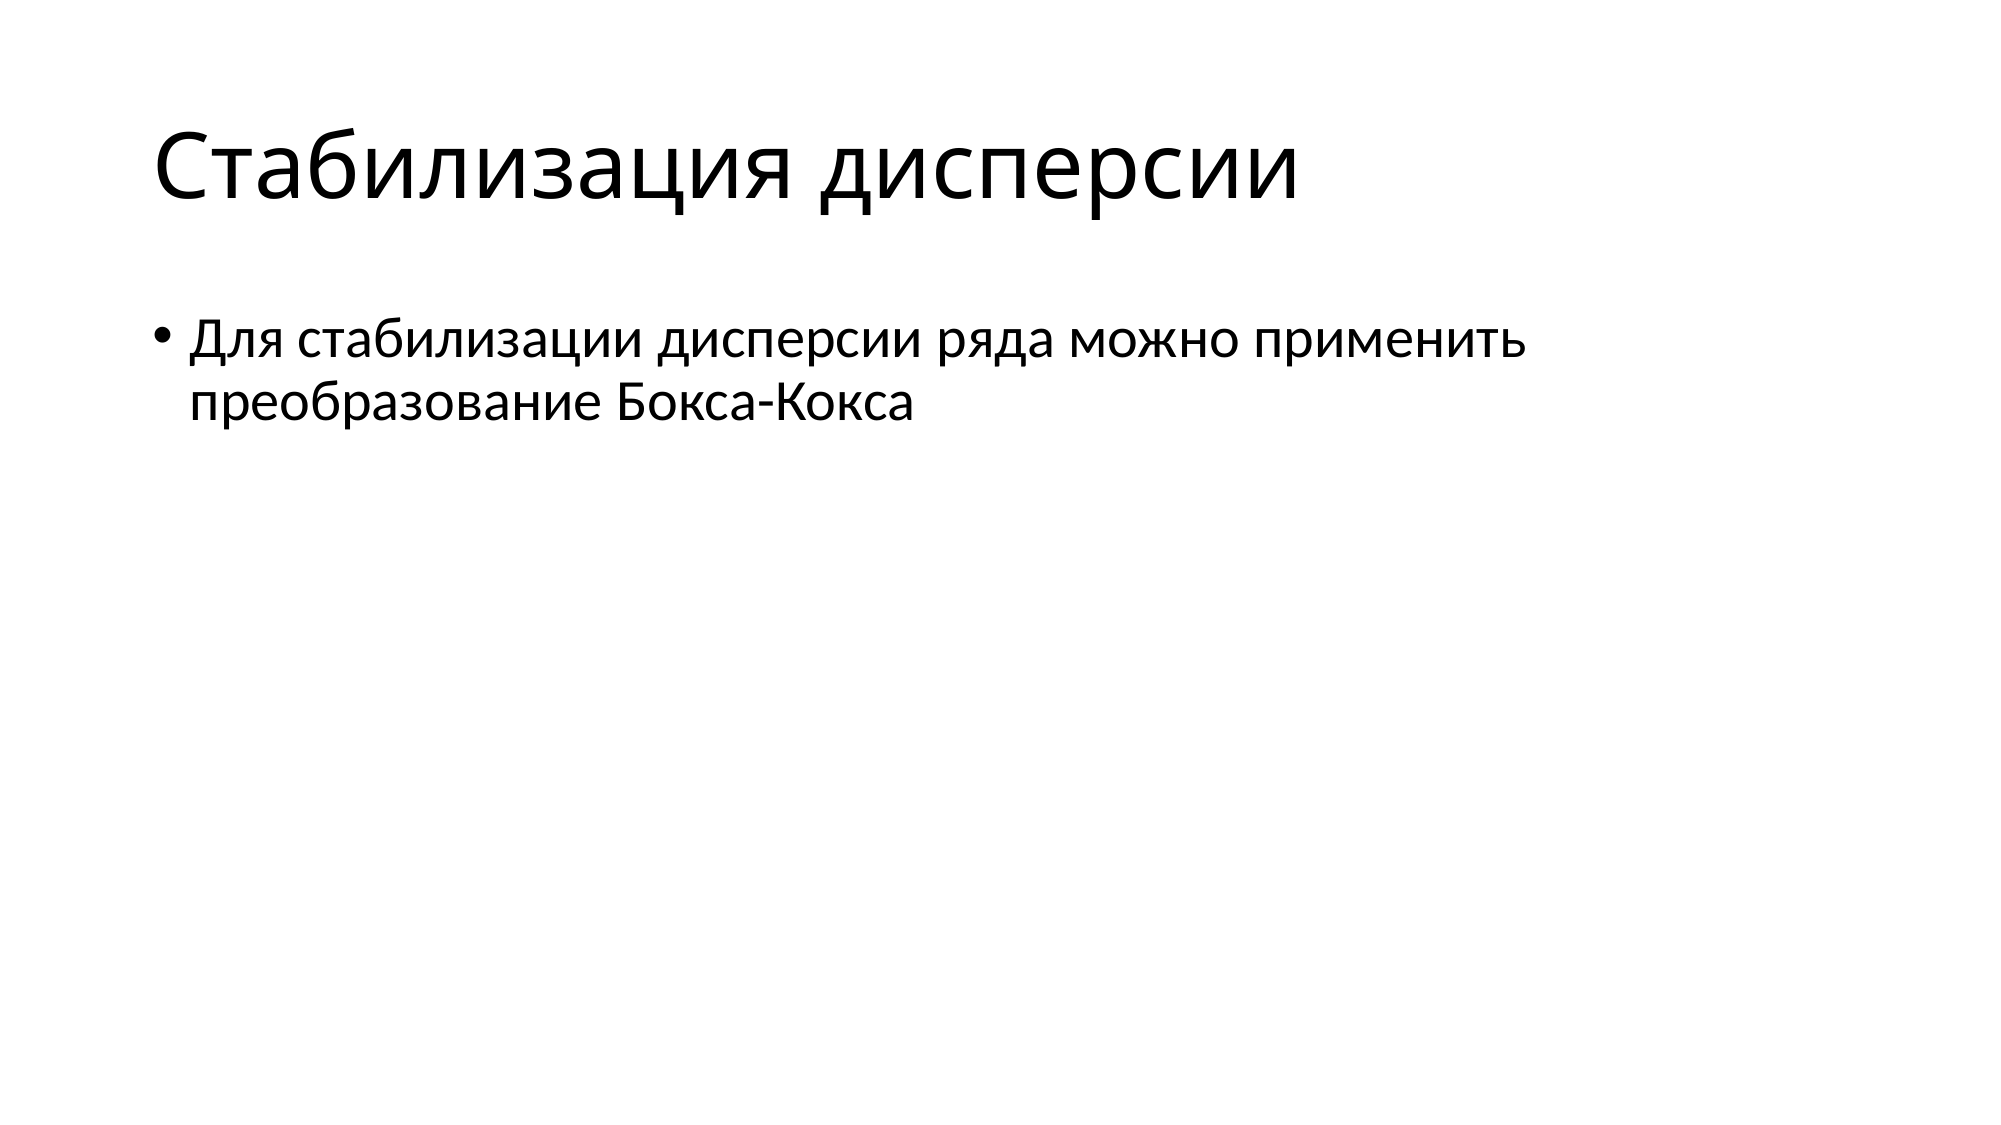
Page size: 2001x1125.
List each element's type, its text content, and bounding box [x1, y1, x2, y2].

title Стабилизация дисперсии [137, 59, 1863, 278]
